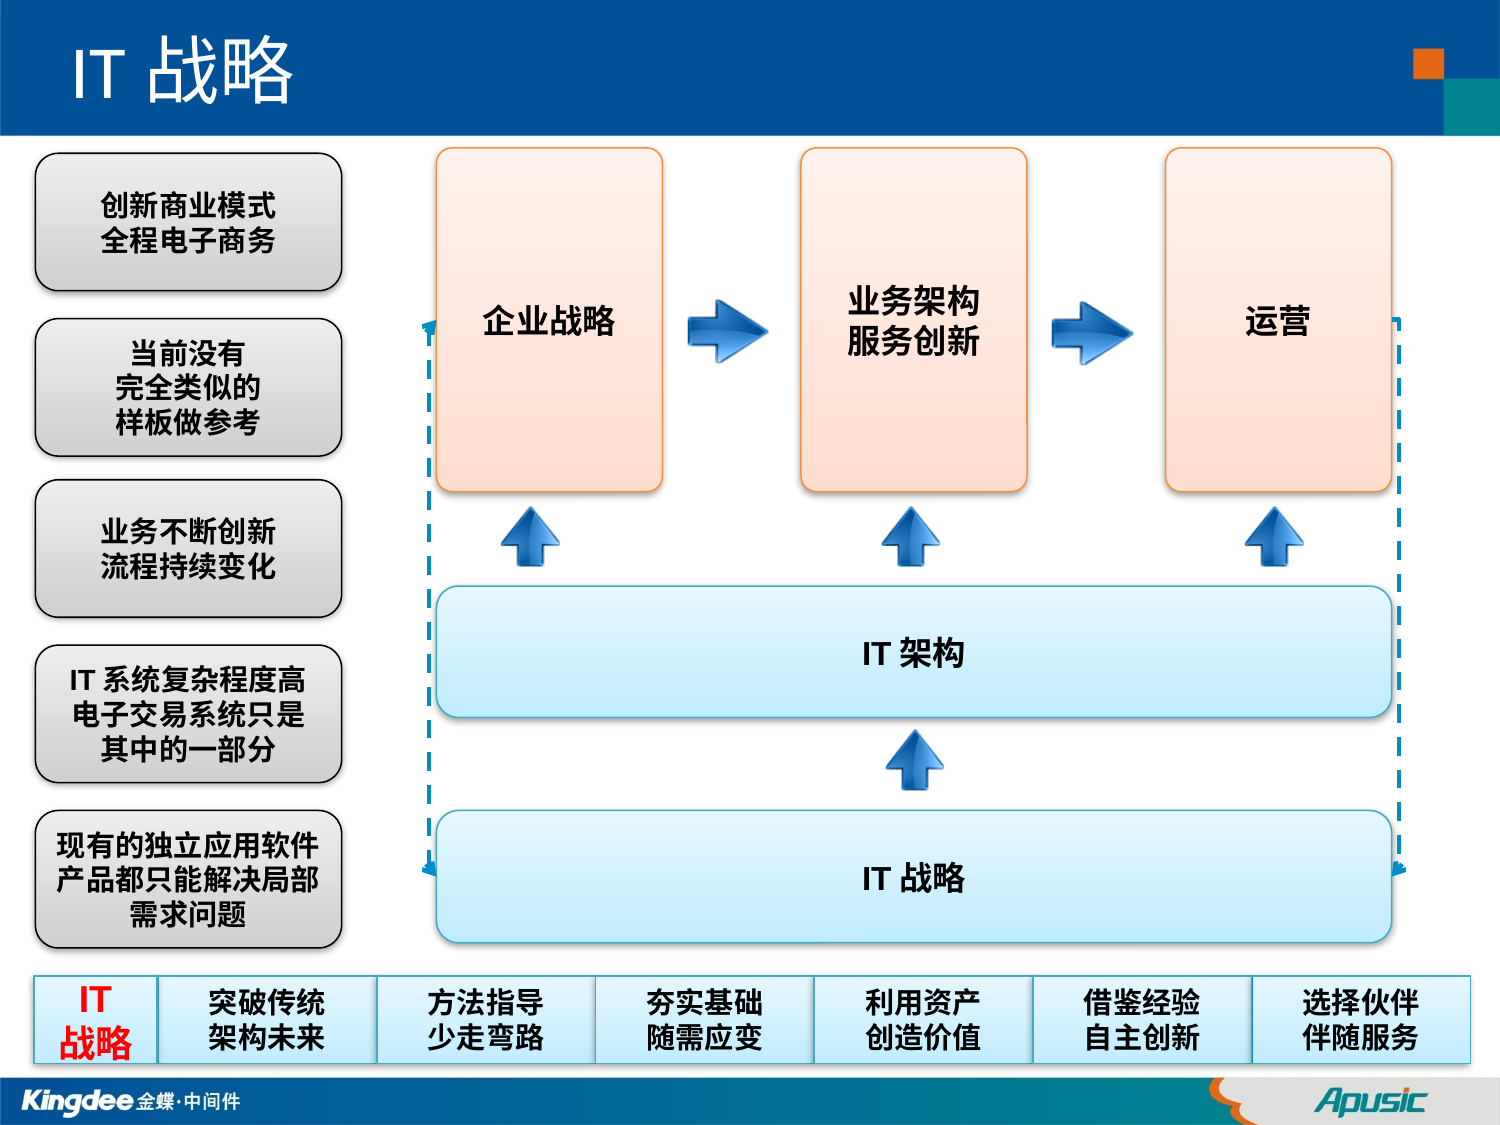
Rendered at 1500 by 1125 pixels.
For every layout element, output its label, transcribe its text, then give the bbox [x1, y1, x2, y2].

text_box 业务架构 服务创新 [800, 147, 1028, 493]
text_box 现有的独立应用软件 产品都只能解决局部 需求问题 [34, 809, 343, 949]
text_box 方法指导 少走弯路 [376, 975, 592, 1064]
text_box 选择伙伴 伴随服务 [1251, 975, 1471, 1064]
text_box IT系统复杂程度高 电子交易系统只是 其中的一部分 [34, 644, 343, 784]
title IT战略 [55, 16, 1253, 105]
text_box 运营 [1164, 147, 1393, 493]
text_box 夯实基础 随需应变 [595, 975, 811, 1064]
picture [0, 0, 1500, 1125]
text_box 创新商业模式 全程电子商务 [34, 152, 343, 292]
text_box 利用资产 创造价值 [813, 975, 1030, 1064]
text_box 当前没有 完全类似的 样板做参考 [34, 317, 343, 457]
text_box 突破传统 架构未来 [159, 975, 373, 1064]
text_box IT战略 [435, 809, 1393, 944]
text_box IT 战略 [33, 975, 158, 1064]
text_box 借鉴经验 自主创新 [1032, 975, 1248, 1064]
text_box 企业战略 [435, 147, 664, 493]
text_box IT架构 [442, 585, 1386, 719]
text_box 业务不断创新 流程持续变化 [34, 478, 343, 619]
